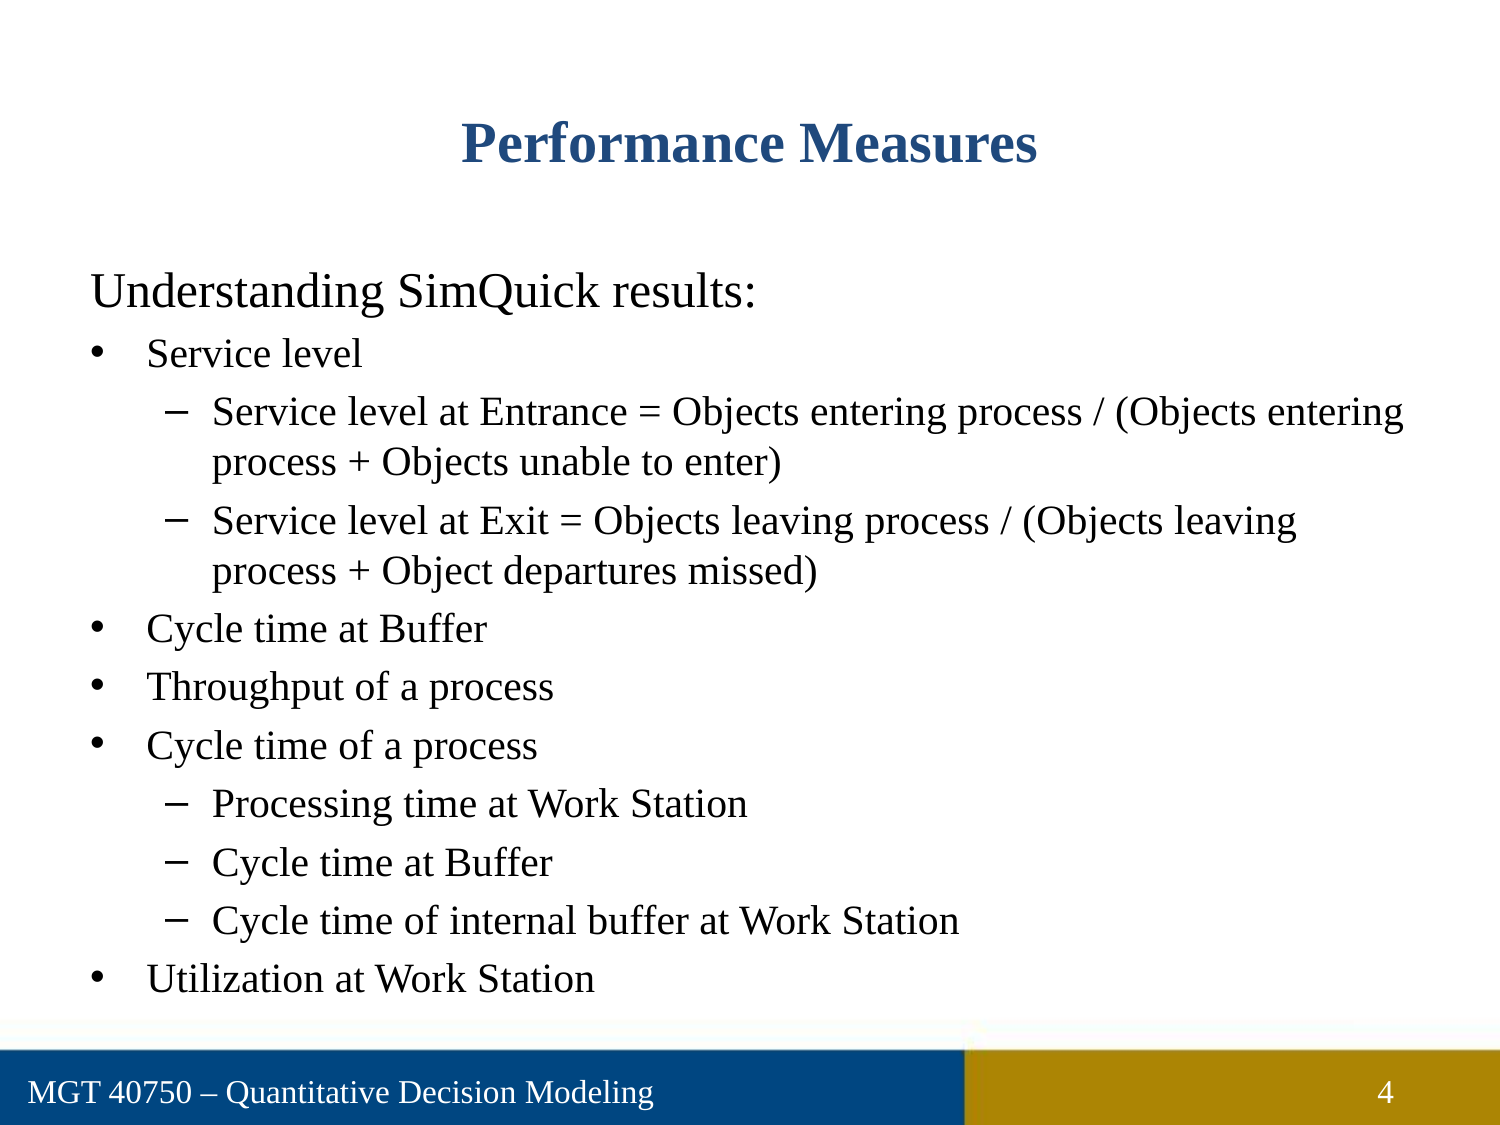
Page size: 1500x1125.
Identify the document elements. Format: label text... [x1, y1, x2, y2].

picture [0, 0, 1500, 1125]
list Understanding SimQuick results: Service level Service level at Entrance = Objects entering process / (Objects entering process + Objects unable to enter) Service level at Exit = Objects leaving process / (Objects leaving process + Object departures missed) Cycle time at Buffer Throughput of a process Cycle time of a process Processing time at Work Station Cycle time at Buffer Cycle time of internal buffer at Work Station Utilization at Work Station [74, 249, 1426, 1031]
title Performance Measures [74, 44, 1426, 233]
